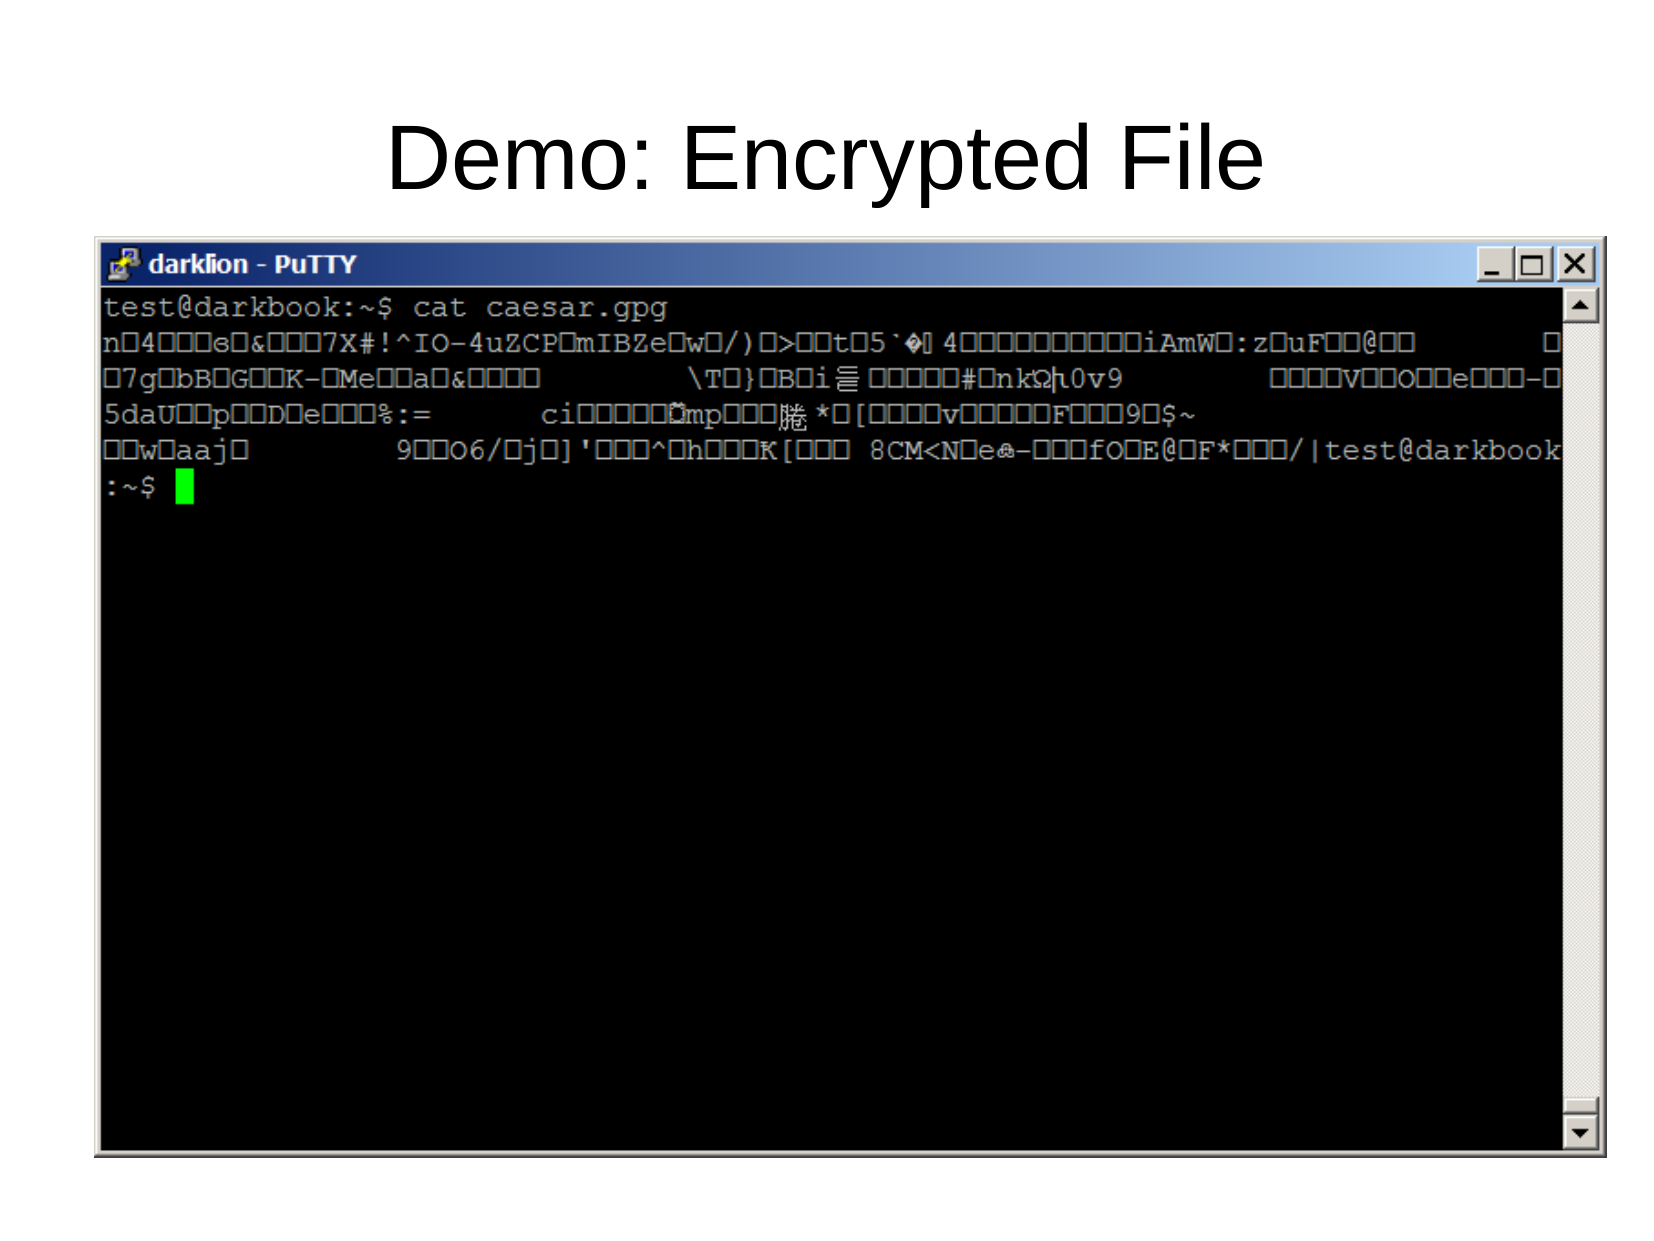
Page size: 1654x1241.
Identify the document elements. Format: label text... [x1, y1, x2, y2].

text_box [82, 290, 89, 1010]
text_box Demo: Encrypted File [82, 49, 1571, 257]
picture [94, 235, 1607, 1158]
